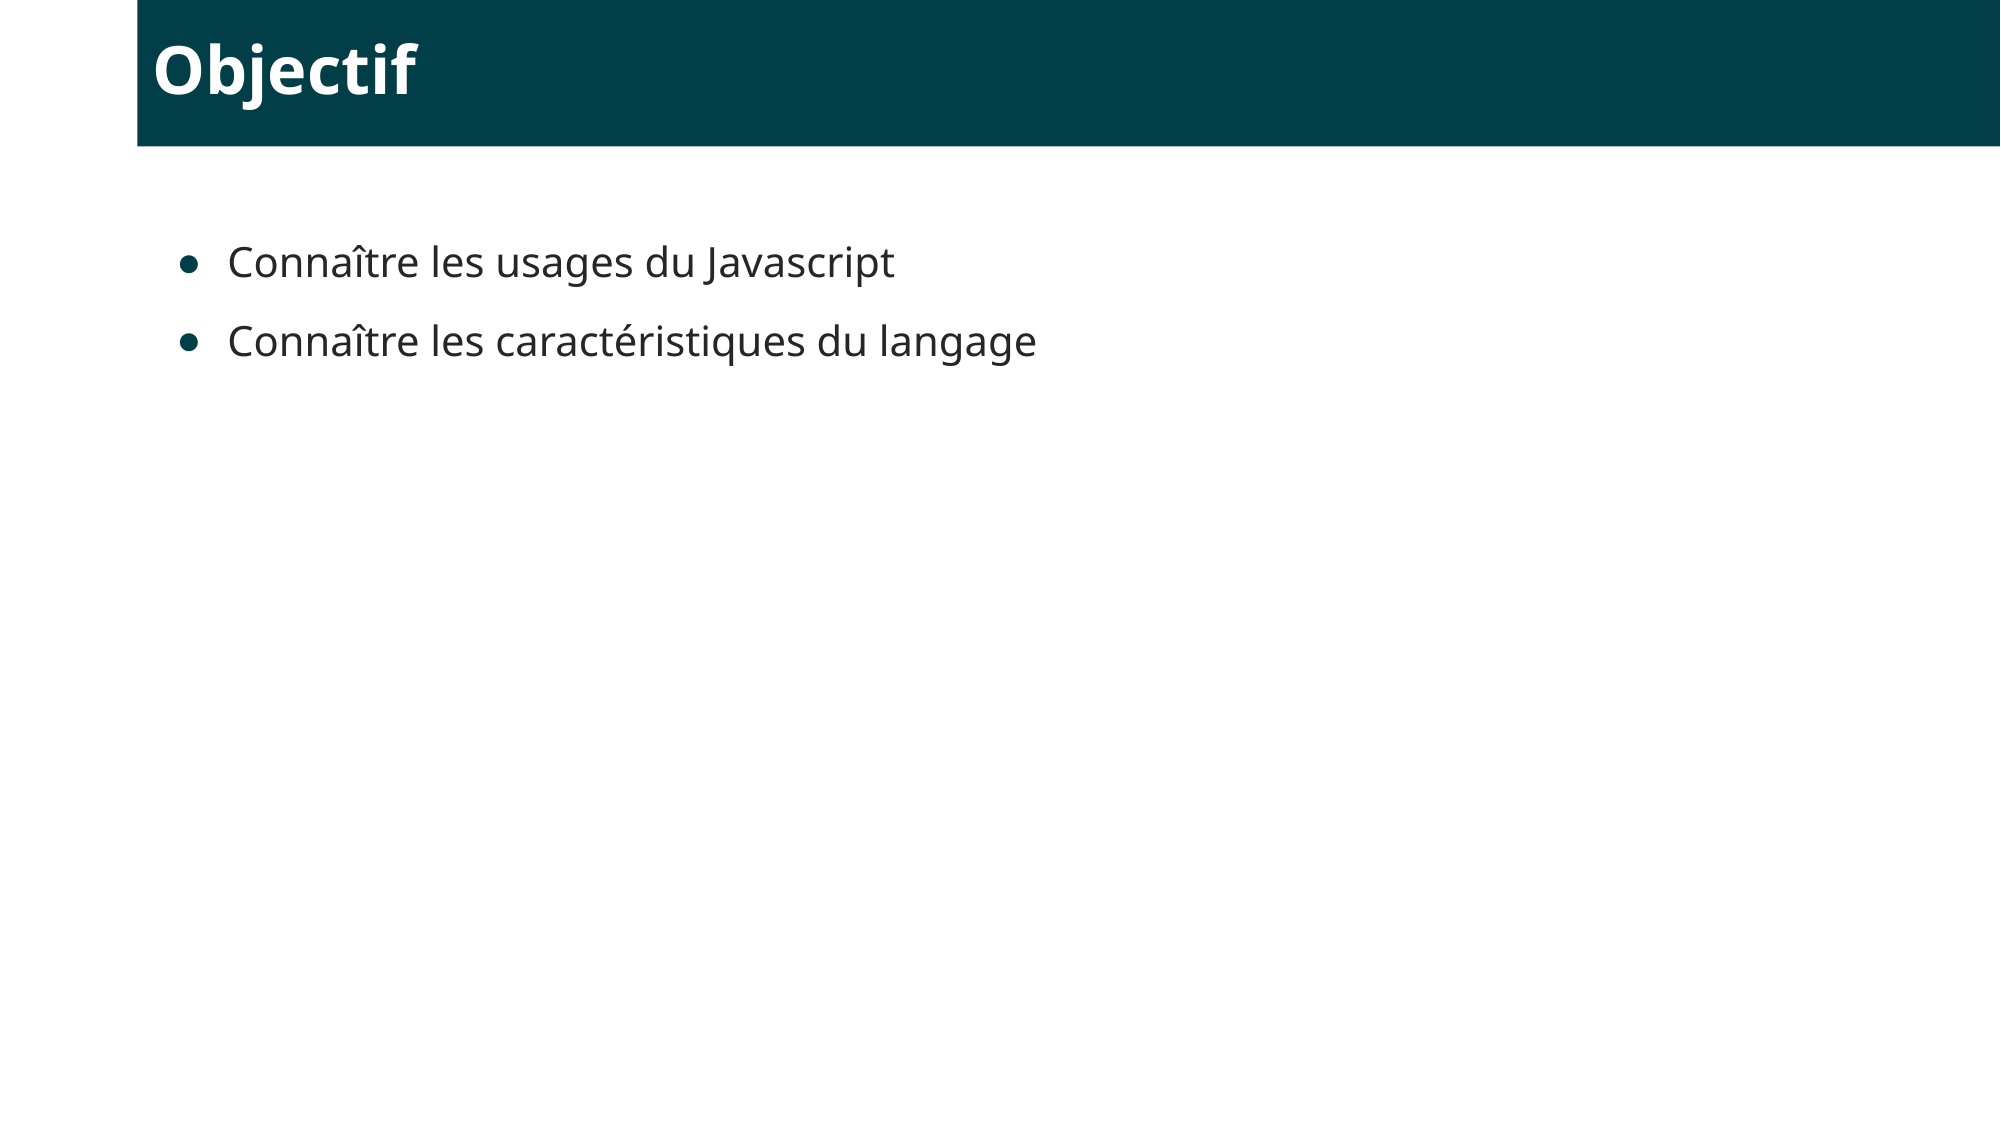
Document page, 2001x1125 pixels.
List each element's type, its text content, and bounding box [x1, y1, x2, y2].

title Objectif [137, 0, 1863, 147]
list Connaître les usages du Javascript Connaître les caractéristiques du langage [137, 234, 1863, 1014]
